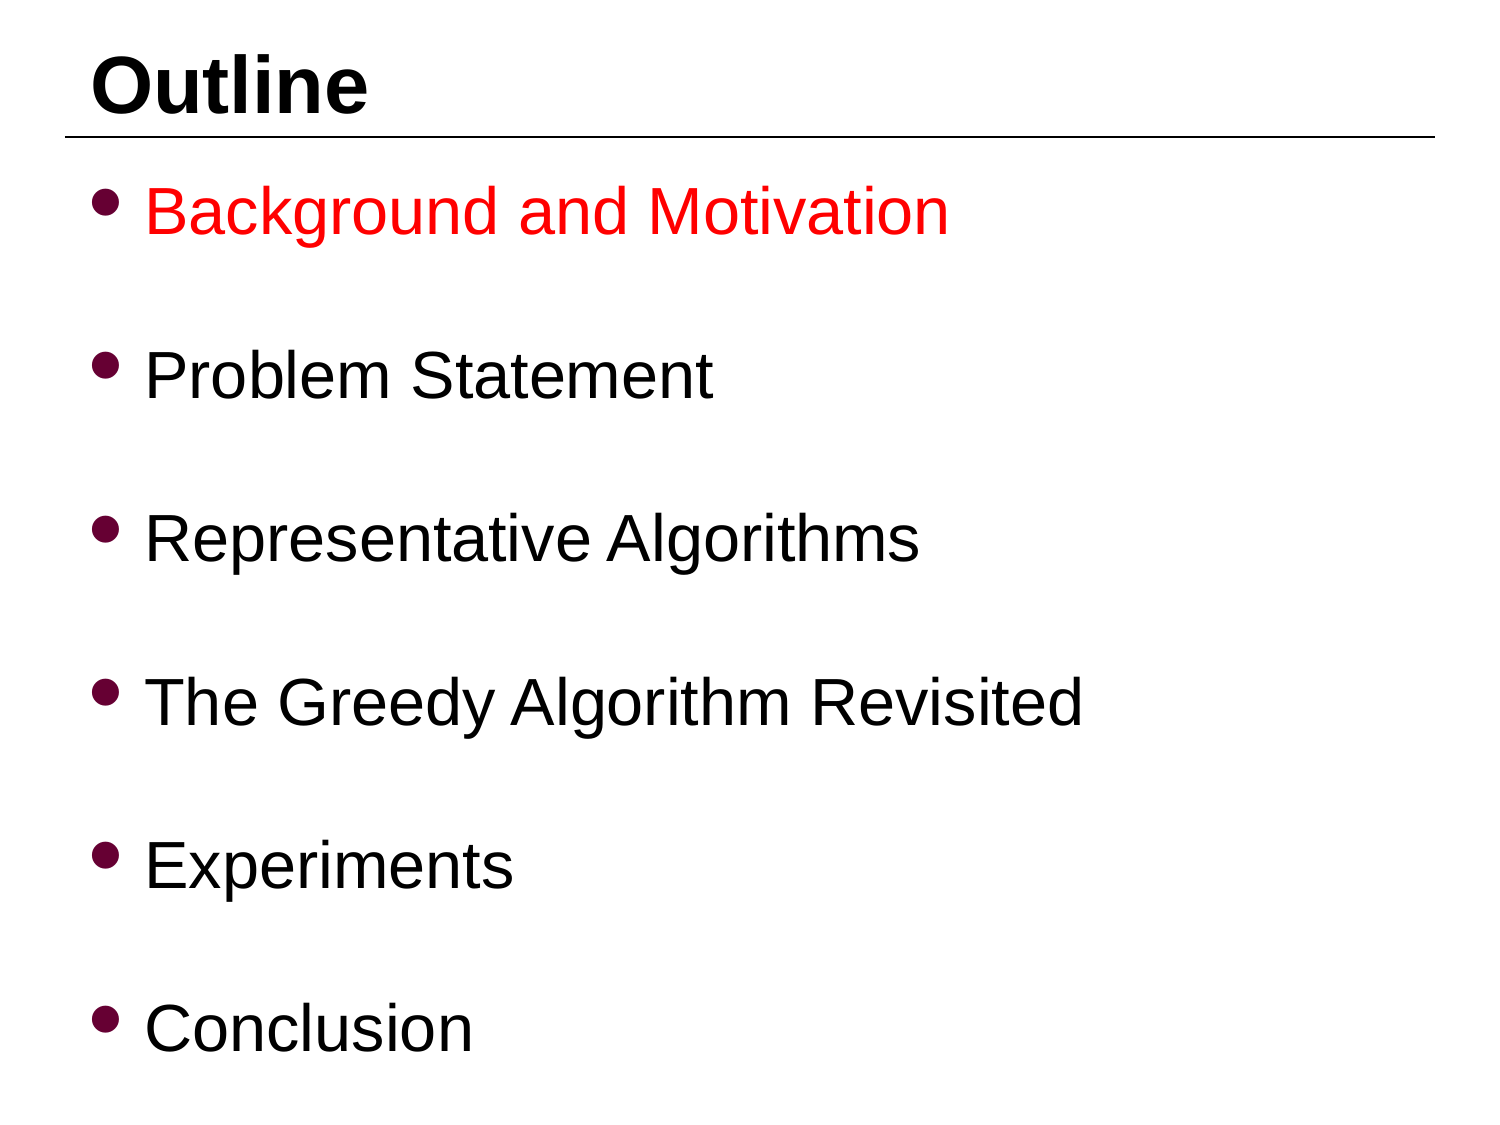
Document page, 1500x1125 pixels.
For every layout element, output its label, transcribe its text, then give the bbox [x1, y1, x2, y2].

title Outline [75, 20, 1425, 138]
list Background and Motivation Problem Statement Representative Algorithms The Greedy Algorithm Revisited Experiments Conclusion [73, 160, 1424, 1083]
